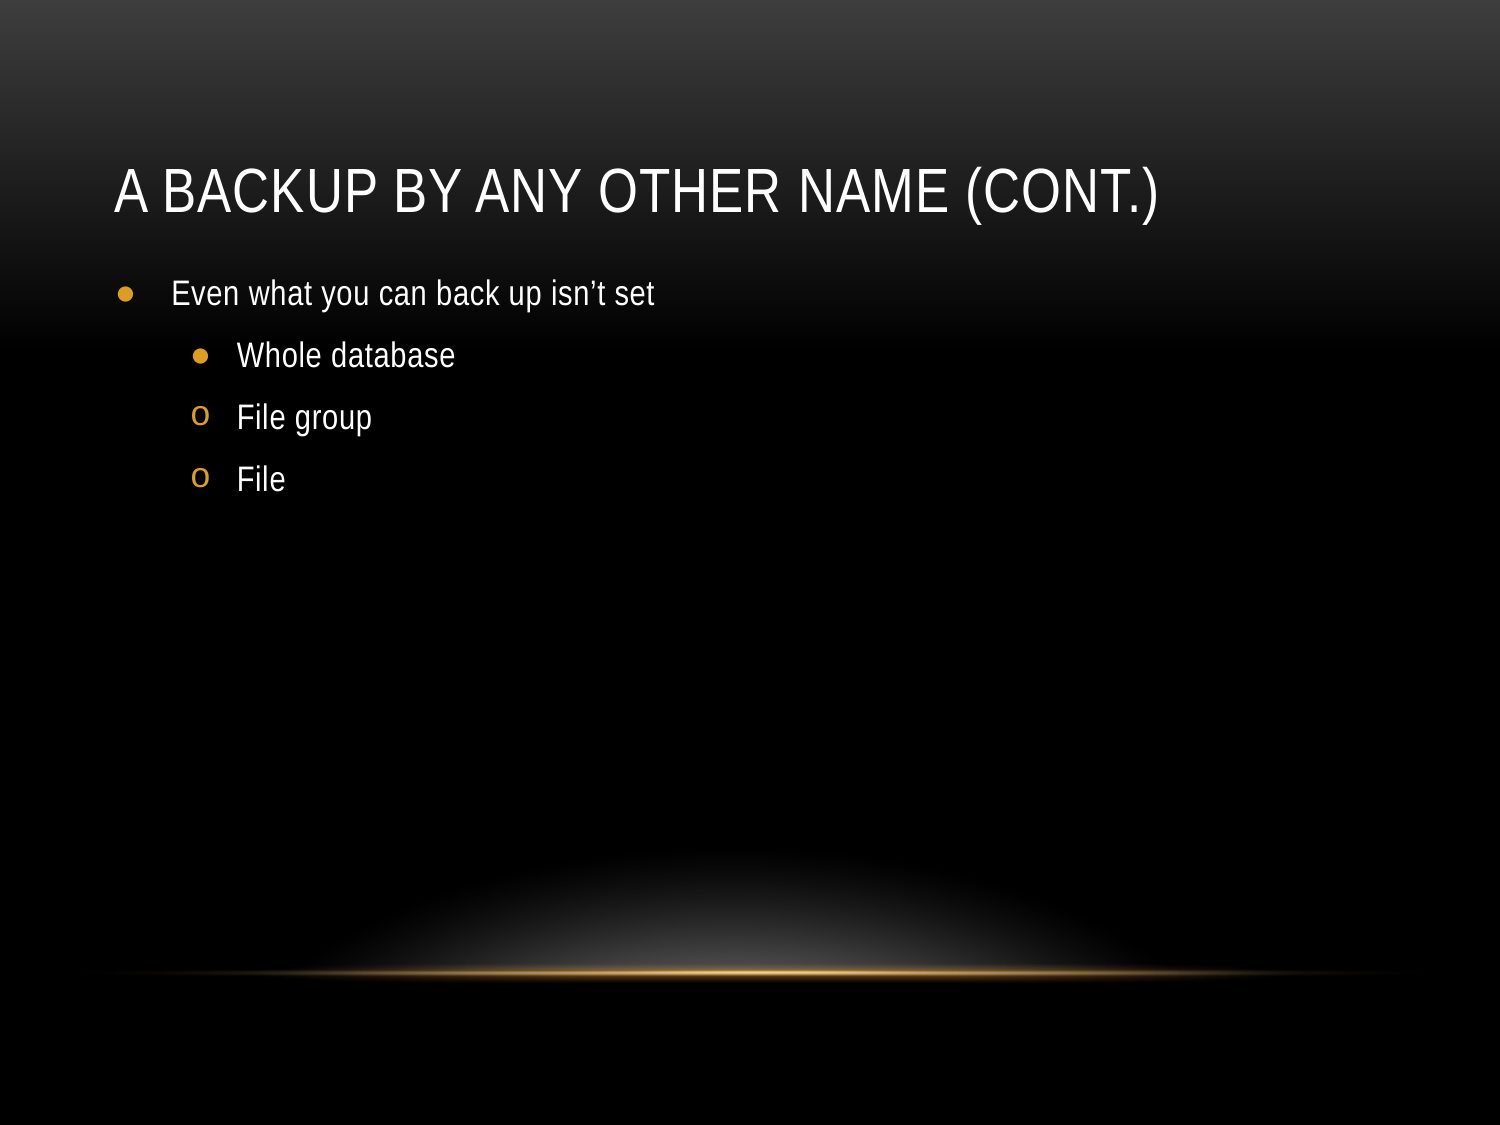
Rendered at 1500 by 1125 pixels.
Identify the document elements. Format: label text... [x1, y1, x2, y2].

picture [0, 0, 1500, 1125]
title A backup by any other name (cont.) [99, 45, 1400, 233]
list Even what you can back up isn’t set Whole database File group File [99, 262, 1400, 938]
